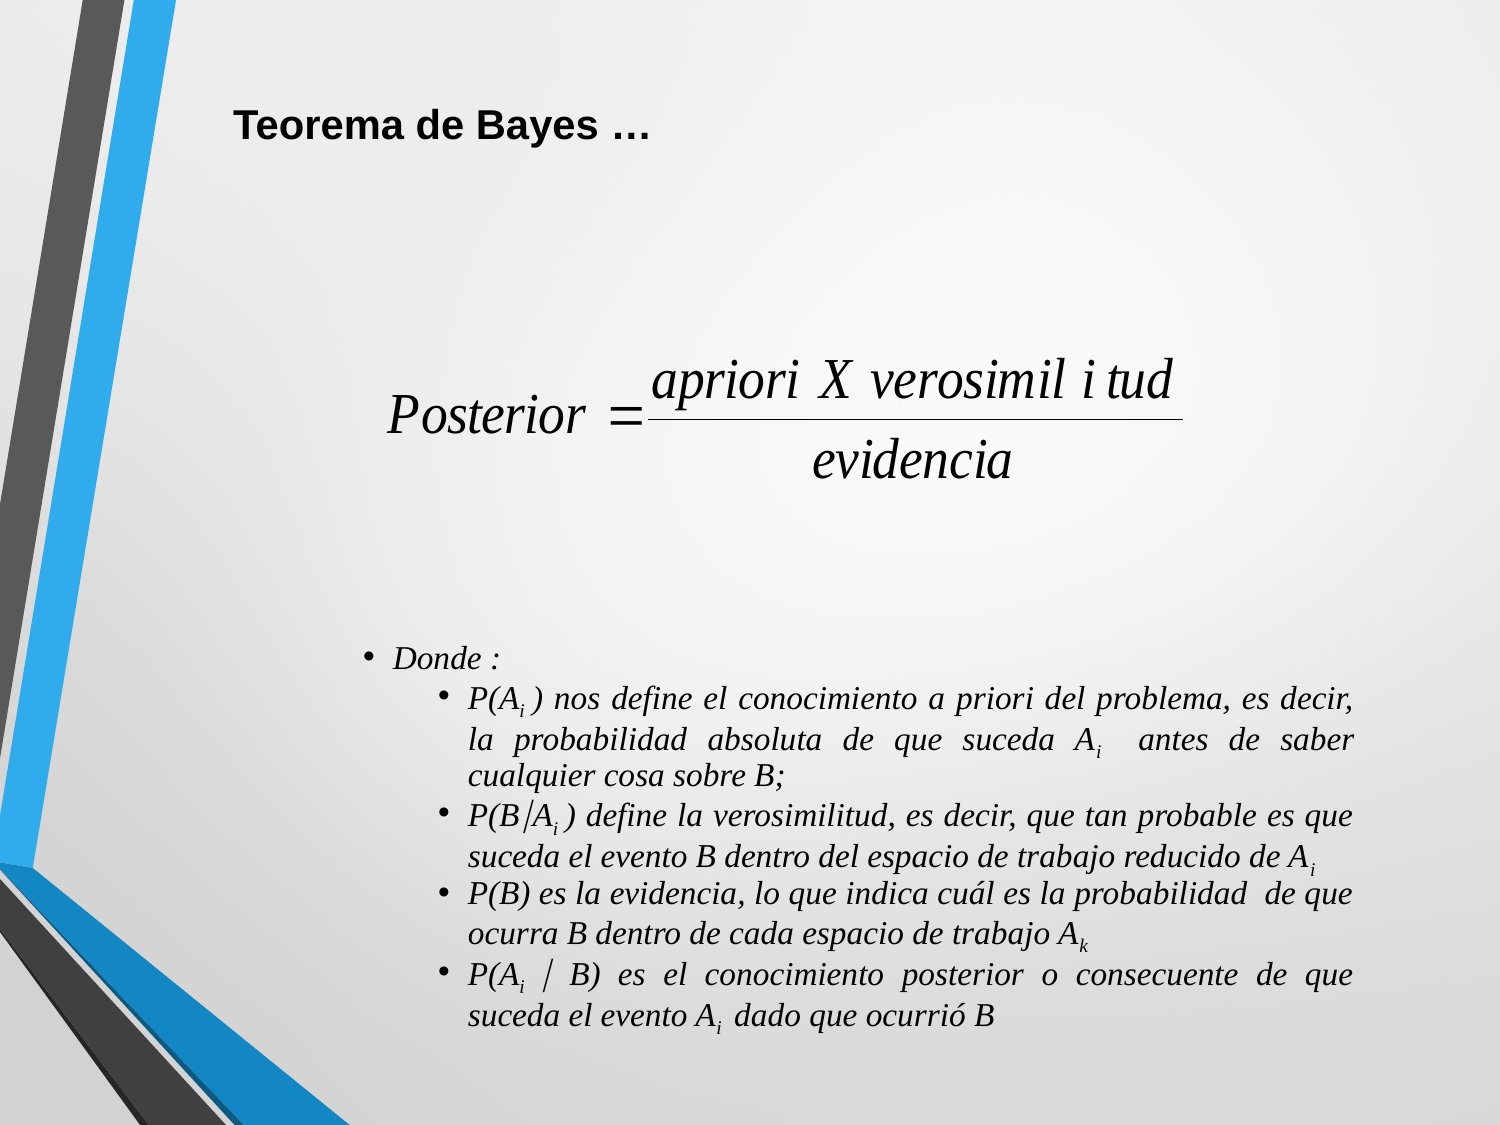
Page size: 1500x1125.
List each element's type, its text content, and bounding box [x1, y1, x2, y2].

text_box Donde : P(Ai ) nos define el conocimiento a priori del problema, es decir, la probabilidad absoluta de que suceda Ai antes de saber cualquier cosa sobre B; P(BAi ) define la verosimilitud, es decir, que tan probable es que suceda el evento B dentro del espacio de trabajo reducido de Ai P(B) es la evidencia, lo que indica cuál es la probabilidad de que ocurra B dentro de cada espacio de trabajo Ak P(Ai  B) es el conocimiento posterior o consecuente de que suceda el evento Ai dado que ocurrió B [348, 633, 1370, 1042]
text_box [377, 341, 1195, 492]
text_box Teorema de Bayes … [218, 90, 1500, 155]
